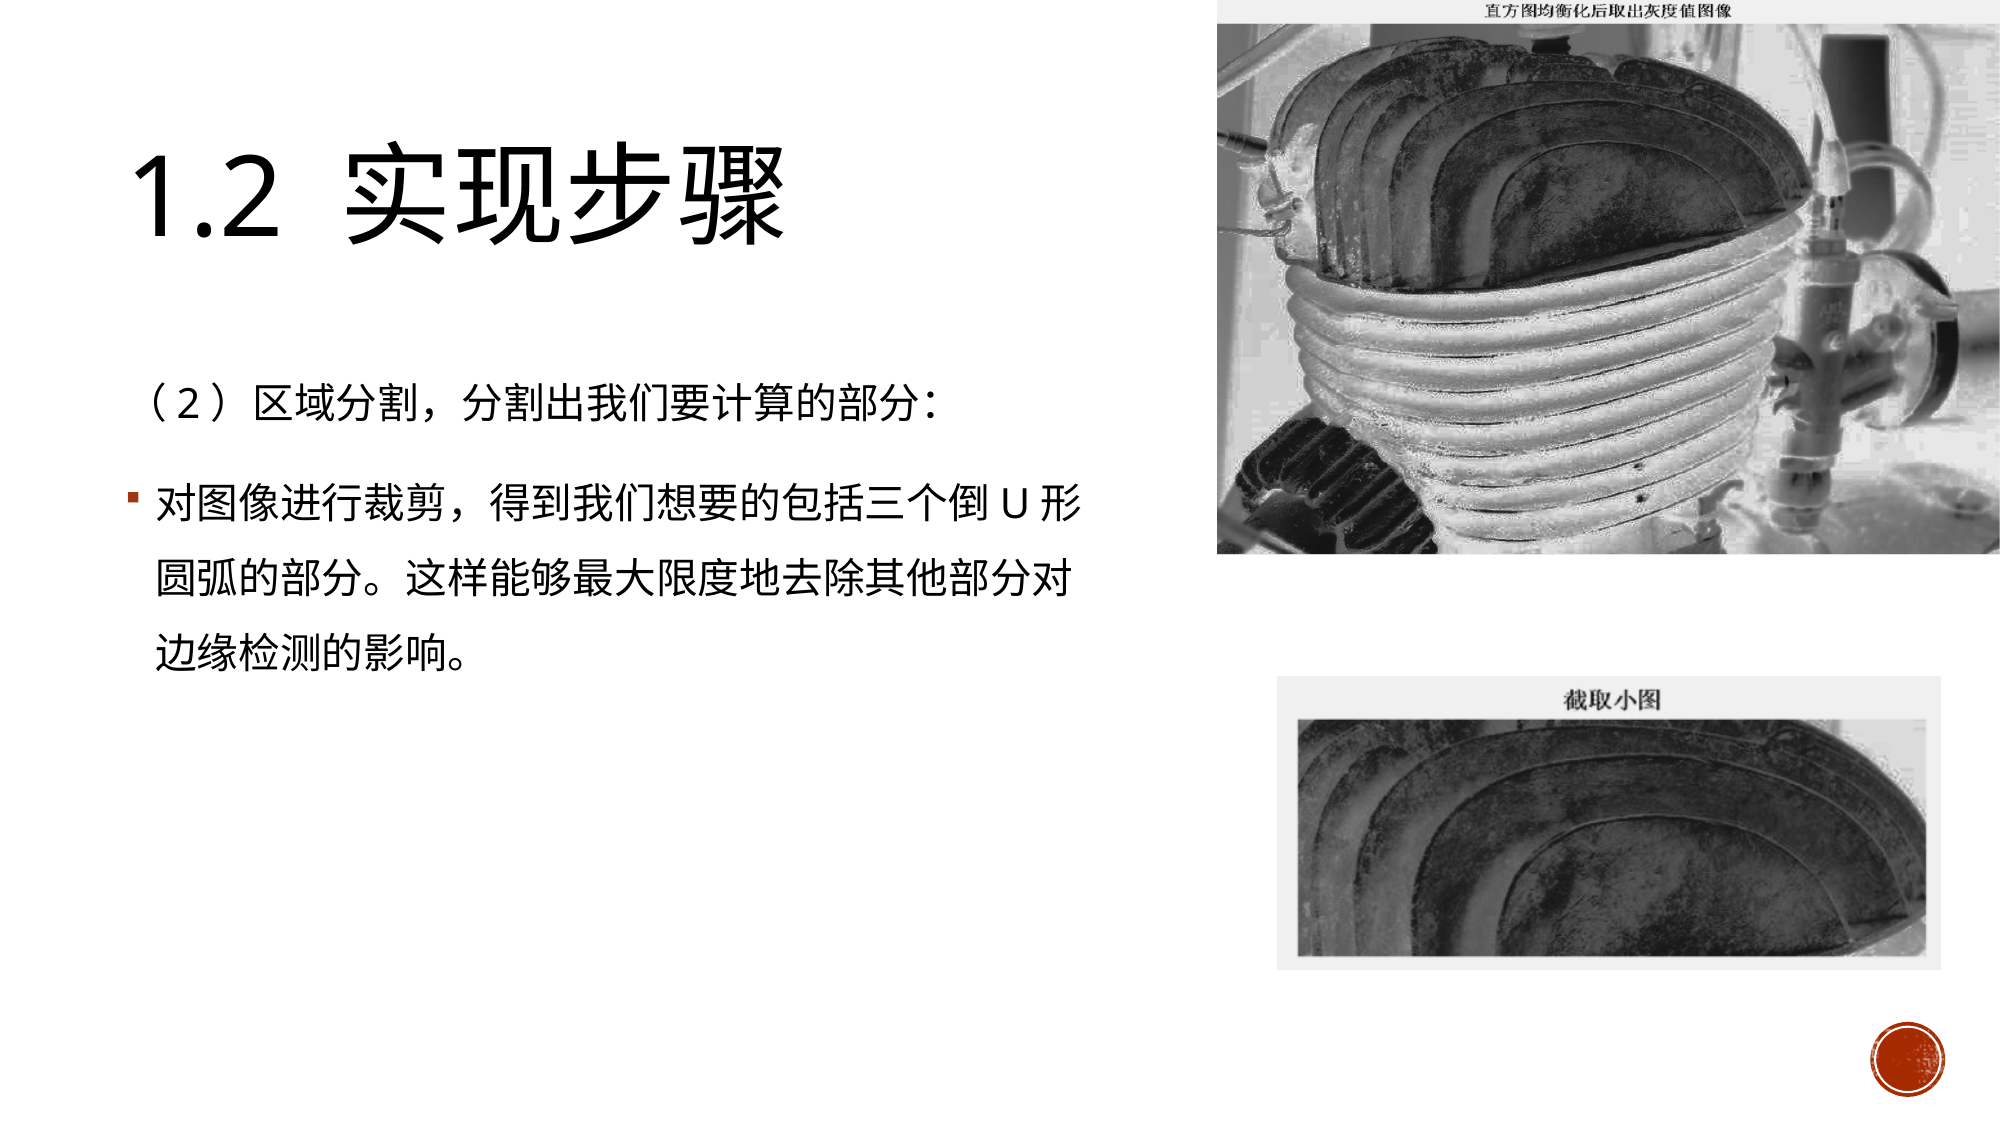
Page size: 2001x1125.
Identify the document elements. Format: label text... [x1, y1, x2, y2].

picture [1217, 0, 2000, 555]
title 1.2 实现步骤 [109, 67, 1164, 332]
picture [1277, 676, 1941, 970]
list （2）区域分割，分割出我们要计算的部分： 对图像进行裁剪，得到我们想要的包括三个倒U形圆弧的部分。这样能够最大限度地去除其他部分对边缘检测的影响。 [109, 344, 1123, 1010]
